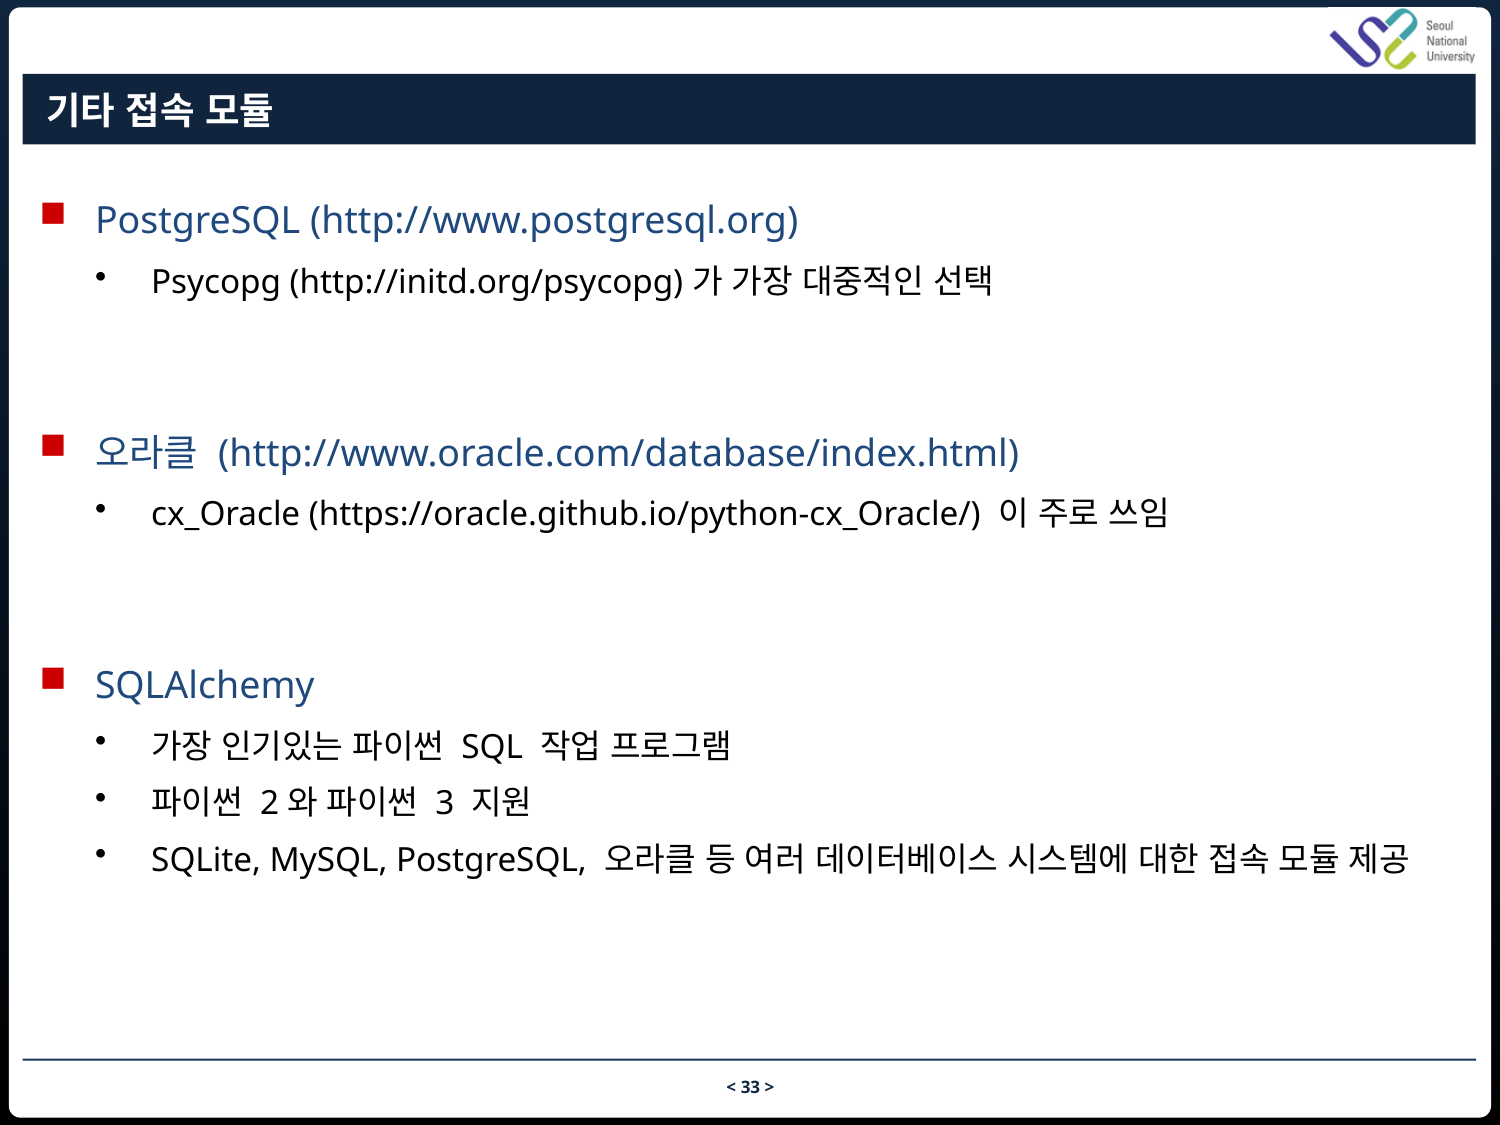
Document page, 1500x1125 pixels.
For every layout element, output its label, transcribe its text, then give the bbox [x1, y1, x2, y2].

title 기타 접속 모듈 [22, 73, 1476, 145]
list PostgreSQL (http://www.postgresql.org) Psycopg (http://initd.org/psycopg)가 가장 대중적인 선택 오라클 (http://www.oracle.com/database/index.html) cx_Oracle (https://oracle.github.io/python-cx_Oracle/) 이 주로 쓰임 SQLAlchemy 가장 인기있는 파이썬 SQL 작업 프로그램 파이썬 2와 파이썬 3 지원 SQLite, MySQL, PostgreSQL, 오라클 등 여러 데이터베이스 시스템에 대한 접속 모듈 제공 [38, 173, 1462, 891]
picture [1328, 7, 1476, 70]
